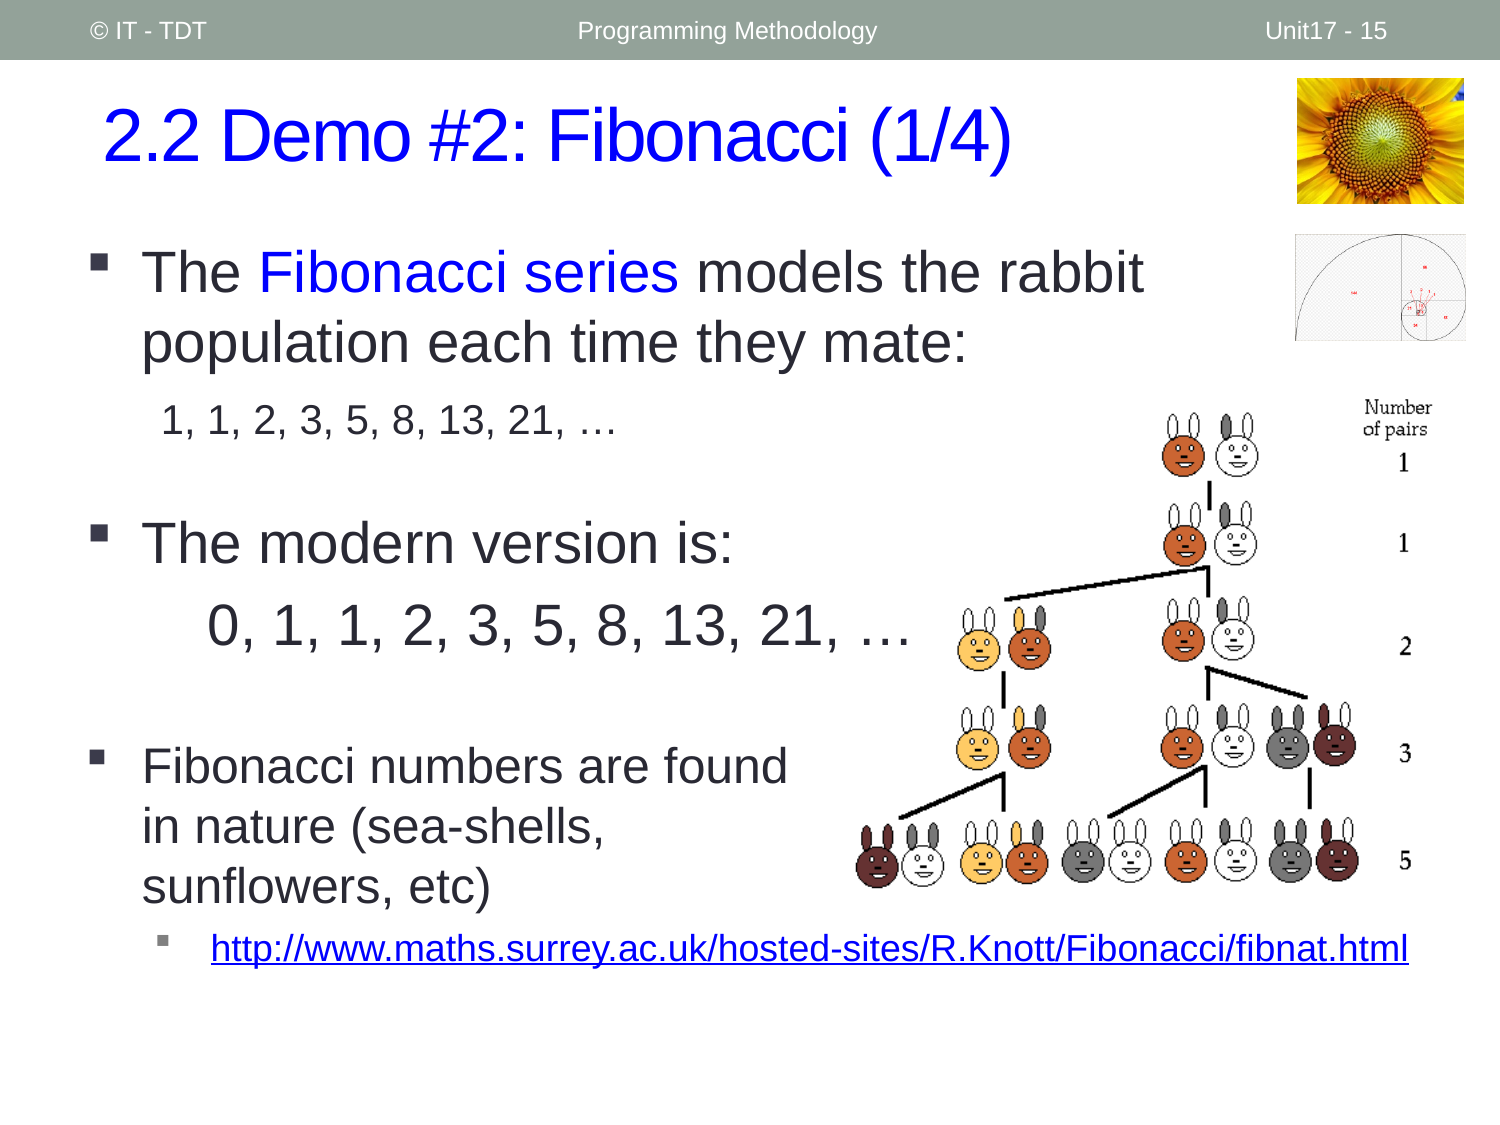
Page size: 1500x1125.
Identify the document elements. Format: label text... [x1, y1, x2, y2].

text_box The Fibonacci series models the rabbit population each time they mate: 1, 1, 2, 3, 5, 8, 13, 21, … [70, 227, 1213, 488]
picture [1294, 234, 1466, 341]
text_box The modern version is: 0, 1, 1, 2, 3, 5, 8, 13, 21, … [70, 498, 849, 708]
footer Programming Methodology [562, 3, 1238, 57]
slide_number Unit17 - 15 [1250, 3, 1425, 57]
text_box Fibonacci numbers are found in nature (sea-shells, sunflowers, etc) [70, 726, 856, 967]
picture [1297, 78, 1464, 204]
slide_number © IT - TDT [75, 3, 550, 57]
picture [852, 398, 1444, 895]
title 2.2 Demo #2: Fibonacci (1/4) [87, 62, 1463, 200]
text_box http://www.maths.surrey.ac.uk/hosted-sites/R.Knott/Fibonacci/fibnat.html [139, 916, 1433, 1001]
